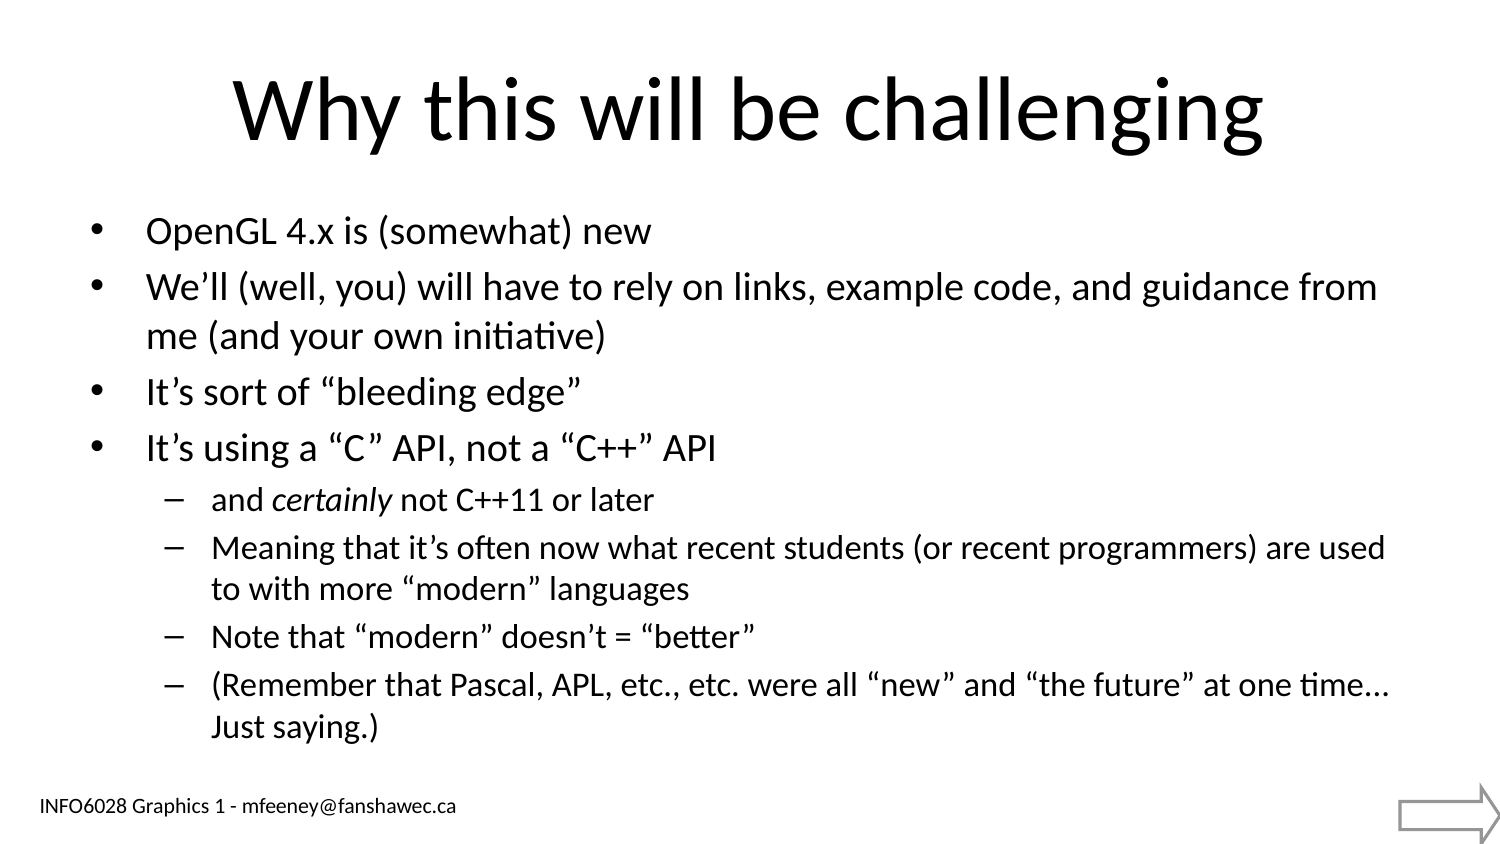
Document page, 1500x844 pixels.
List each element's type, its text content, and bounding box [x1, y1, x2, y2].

list OpenGL 4.x is (somewhat) new We’ll (well, you) will have to rely on links, example code, and guidance from me (and your own initiative) It’s sort of “bleeding edge” It’s using a “C” API, not a “C++” API and certainly not C++11 or later Meaning that it’s often now what recent students (or recent programmers) are used to with more “modern” languages Note that “modern” doesn’t = “better” (Remember that Pascal, APL, etc., etc. were all “new” and “the future” at one time... Just saying.) [75, 196, 1425, 754]
text_box [1400, 787, 1500, 844]
title Why this will be challenging [75, 33, 1425, 175]
